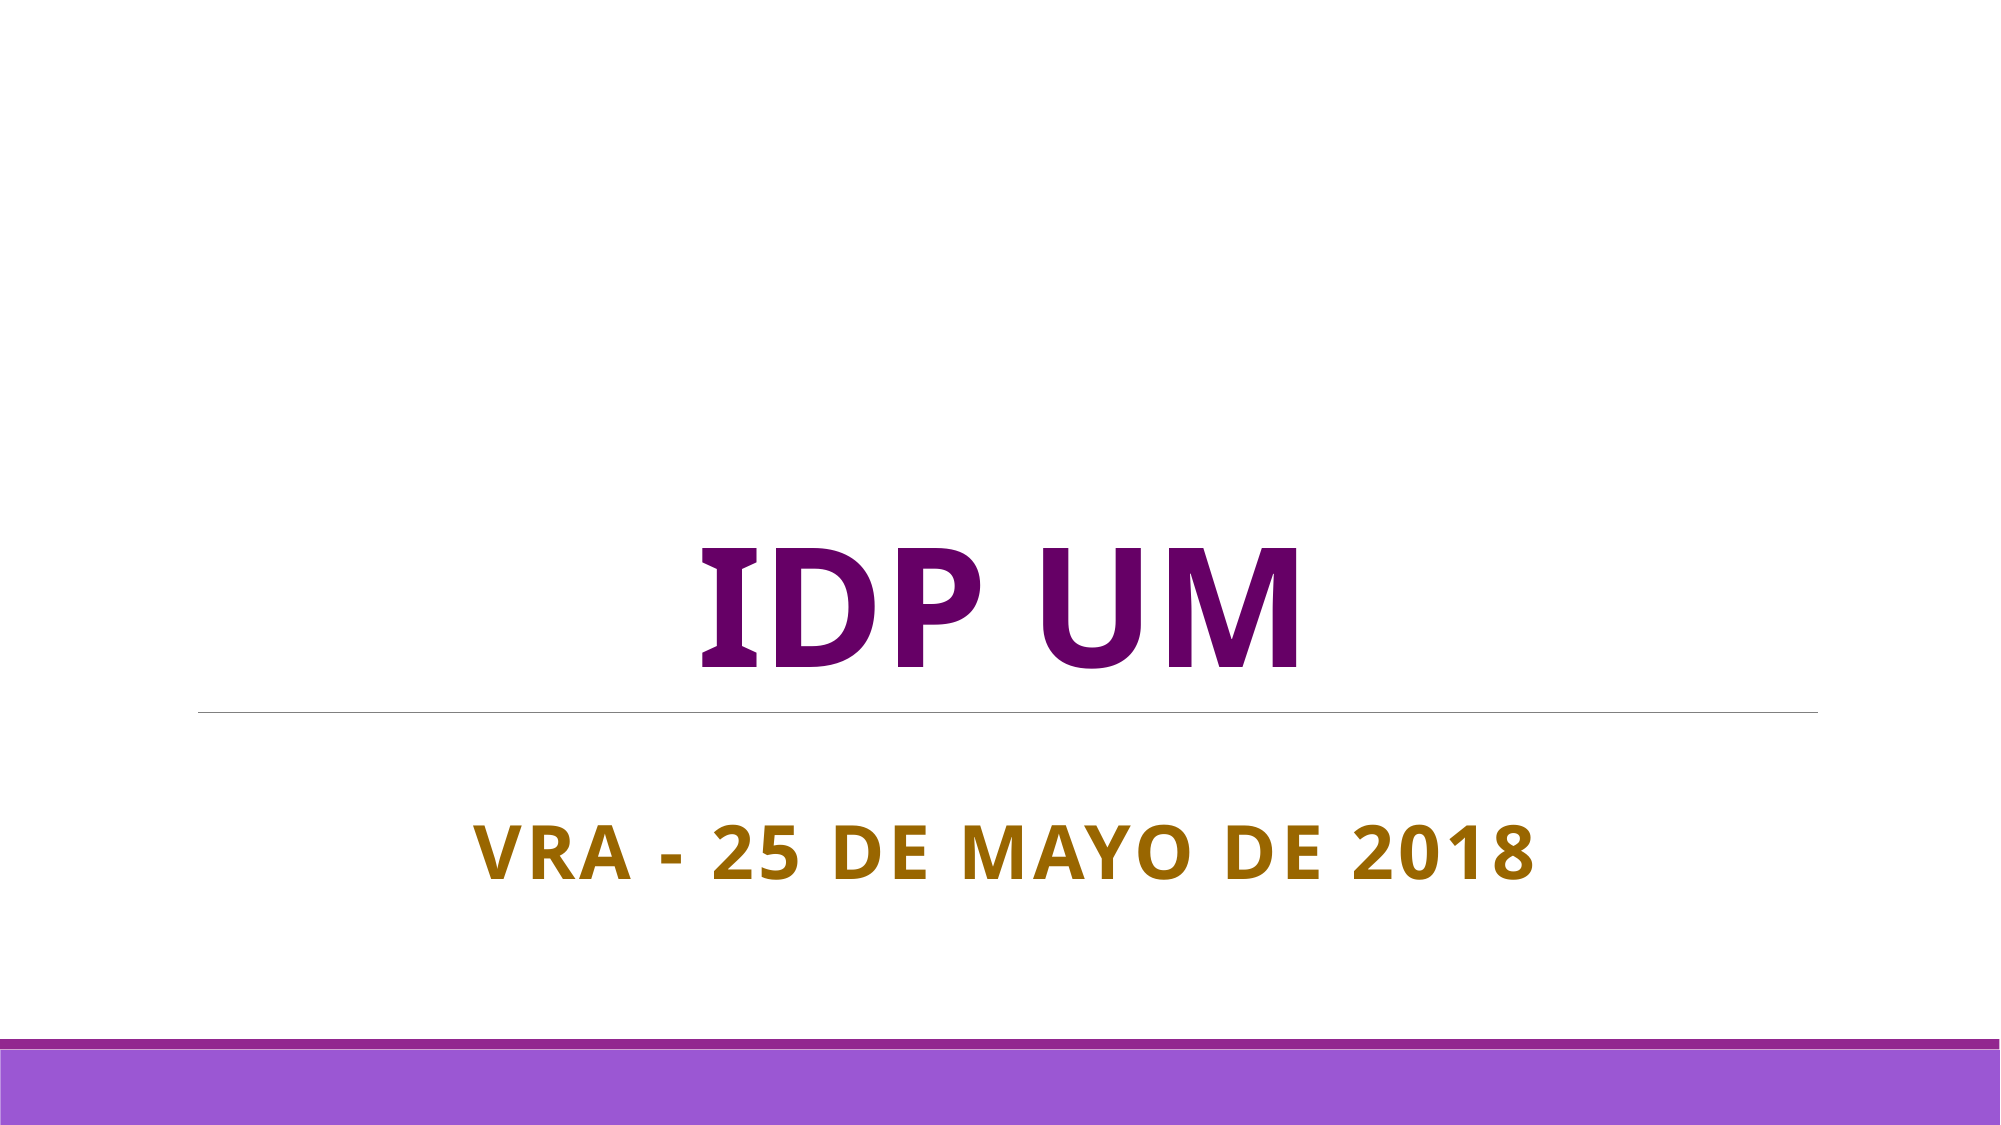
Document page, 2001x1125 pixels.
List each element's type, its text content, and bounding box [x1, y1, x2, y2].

subtitle VRA - 25 de mayo de 2018 [444, 807, 1566, 900]
title IDP UM [180, 124, 1830, 710]
